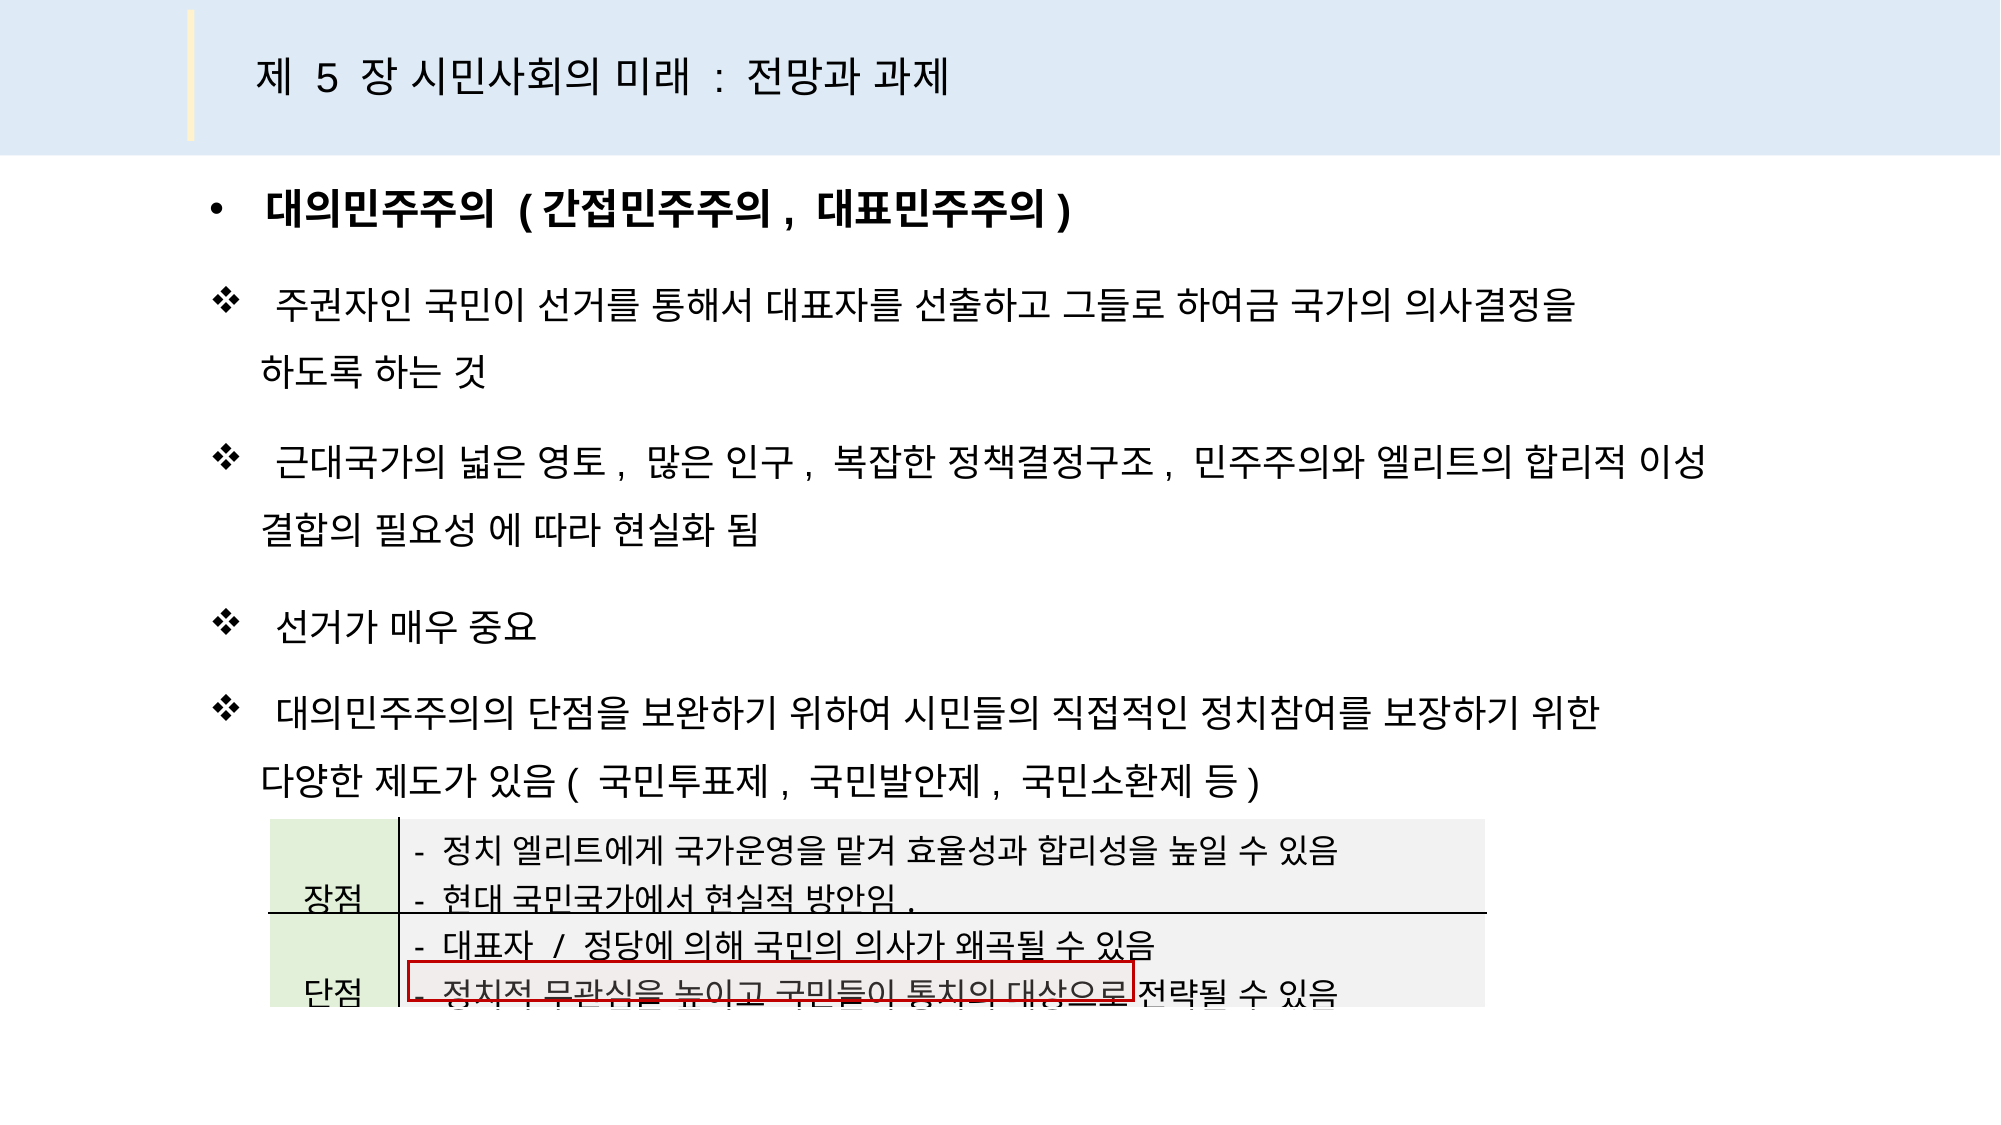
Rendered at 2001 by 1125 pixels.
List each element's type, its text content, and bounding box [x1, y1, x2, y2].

table_header 장점 [270, 819, 398, 912]
text_box 대의민주주의 (간접민주주의, 대표민주주의) 주권자인 국민이 선거를 통해서 대표자를 선출하고 그들로 하여금 국가의 의사결정을 하도록 하는 것 근대국가의 넓은 영토, 많은 인구, 복잡한 정책결정구조, 민주주의와 엘리트의 합리적 이성 결합의 필요성 에 따라 현실화 됨 선거가 매우 중요 대의민주주의의 단점을 보완하기 위하여 시민들의 직접적인 정치참여를 보장하기 위한 다양한 제도가 있음( 국민투표제, 국민발안제, 국민소환제 등) [194, 150, 1807, 811]
text_box [0, 0, 2000, 156]
table_cell - 대표자 / 정당에 의해 국민의 의사가 왜곡될 수 있음 - 정치적 무관심을 높이고 국민들이 통치의 대상으로 전략될 수 있음 [400, 914, 1485, 1007]
table_cell 단점 [270, 914, 398, 1007]
text_box [408, 960, 1135, 1002]
text_box [186, 9, 196, 142]
table_header - 정치 엘리트에게 국가운영을 맡겨 효율성과 합리성을 높일 수 있음 - 현대 국민국가에서 현실적 방안임. [400, 819, 1485, 912]
text_box 제 5 장 시민사회의 미래 : 전망과 과제 [240, 42, 966, 108]
